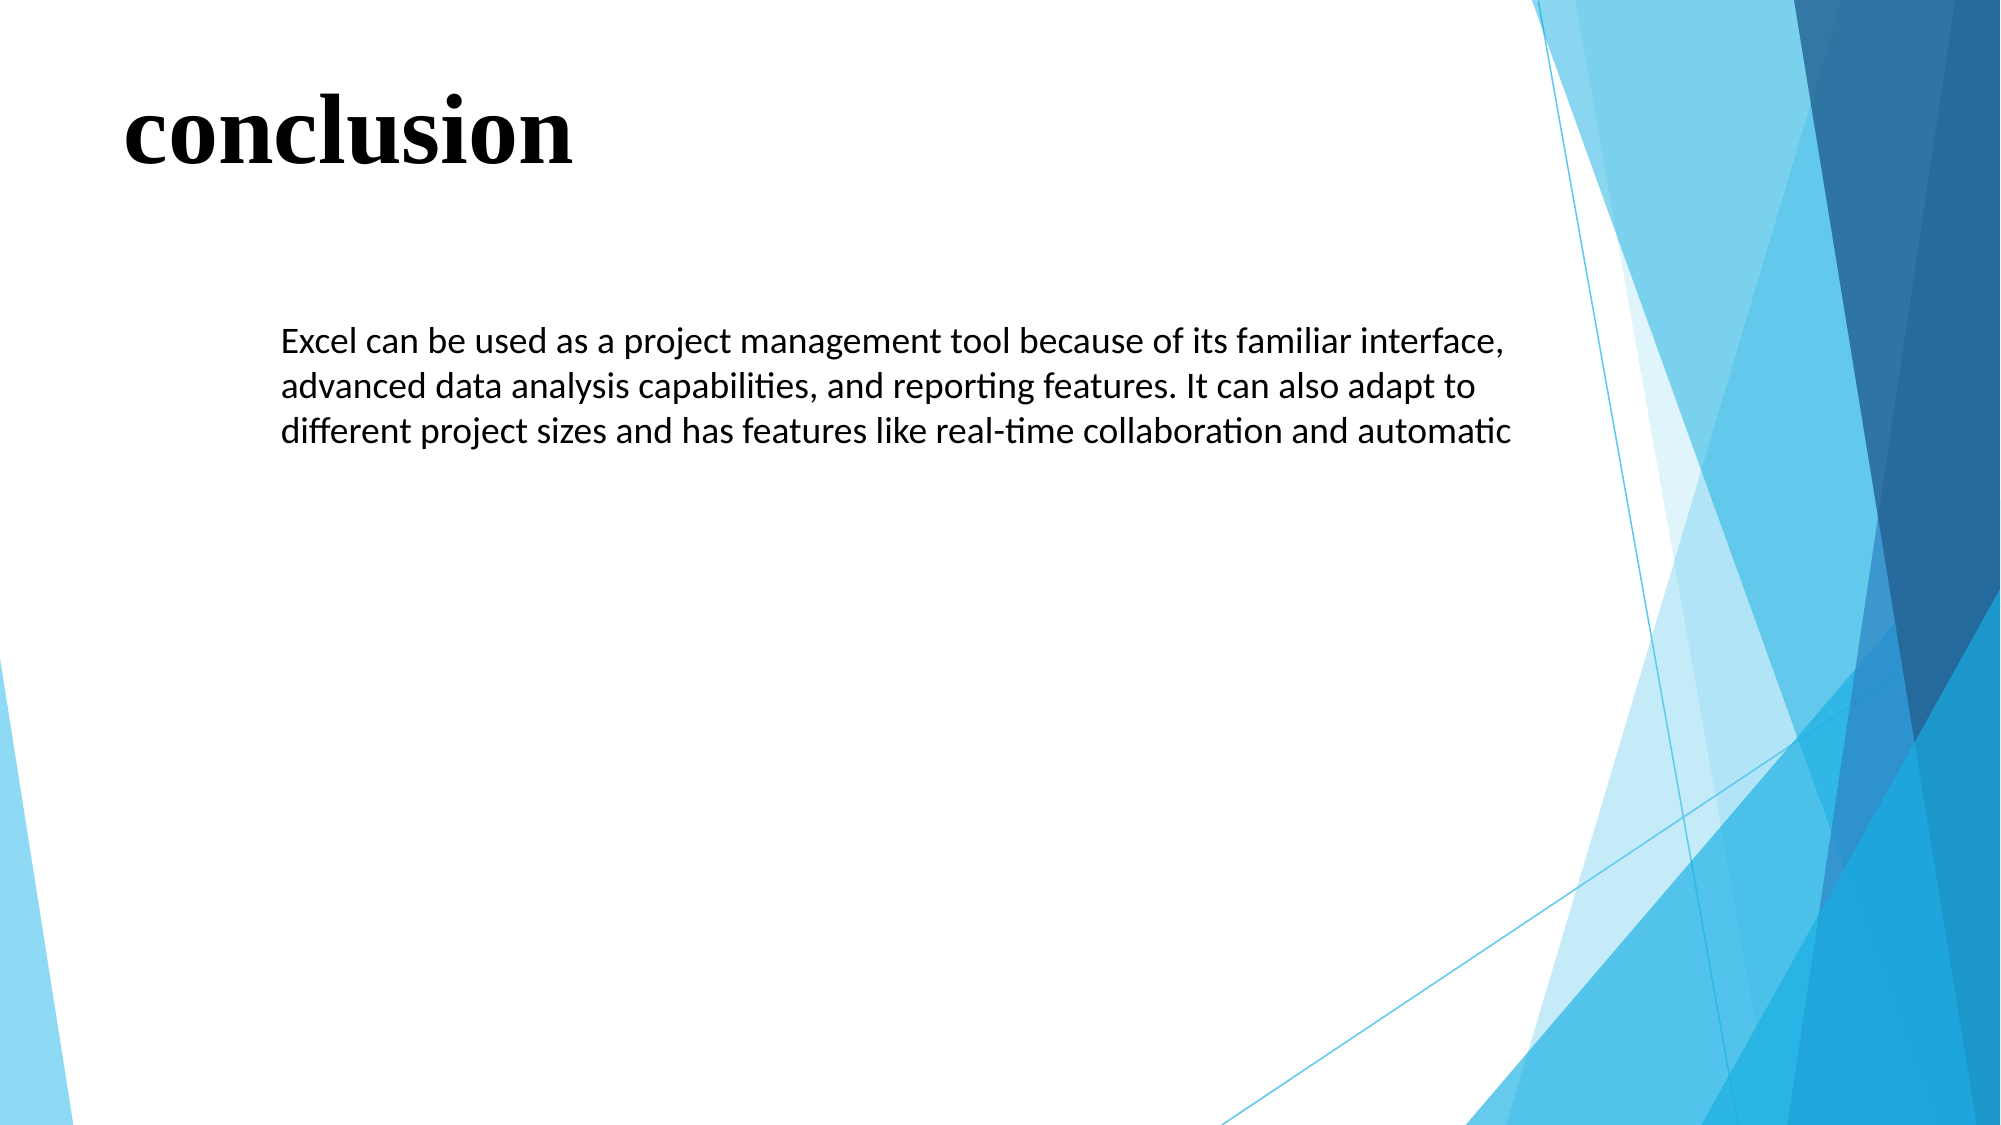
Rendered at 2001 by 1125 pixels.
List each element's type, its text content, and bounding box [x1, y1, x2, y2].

text_box Excel can be used as a project management tool because of its familiar interface, advanced data analysis capabilities, and reporting features. It can also adapt to different project sizes and has features like real-time collaboration and automatic [266, 309, 1530, 459]
title conclusion [123, 63, 1877, 188]
